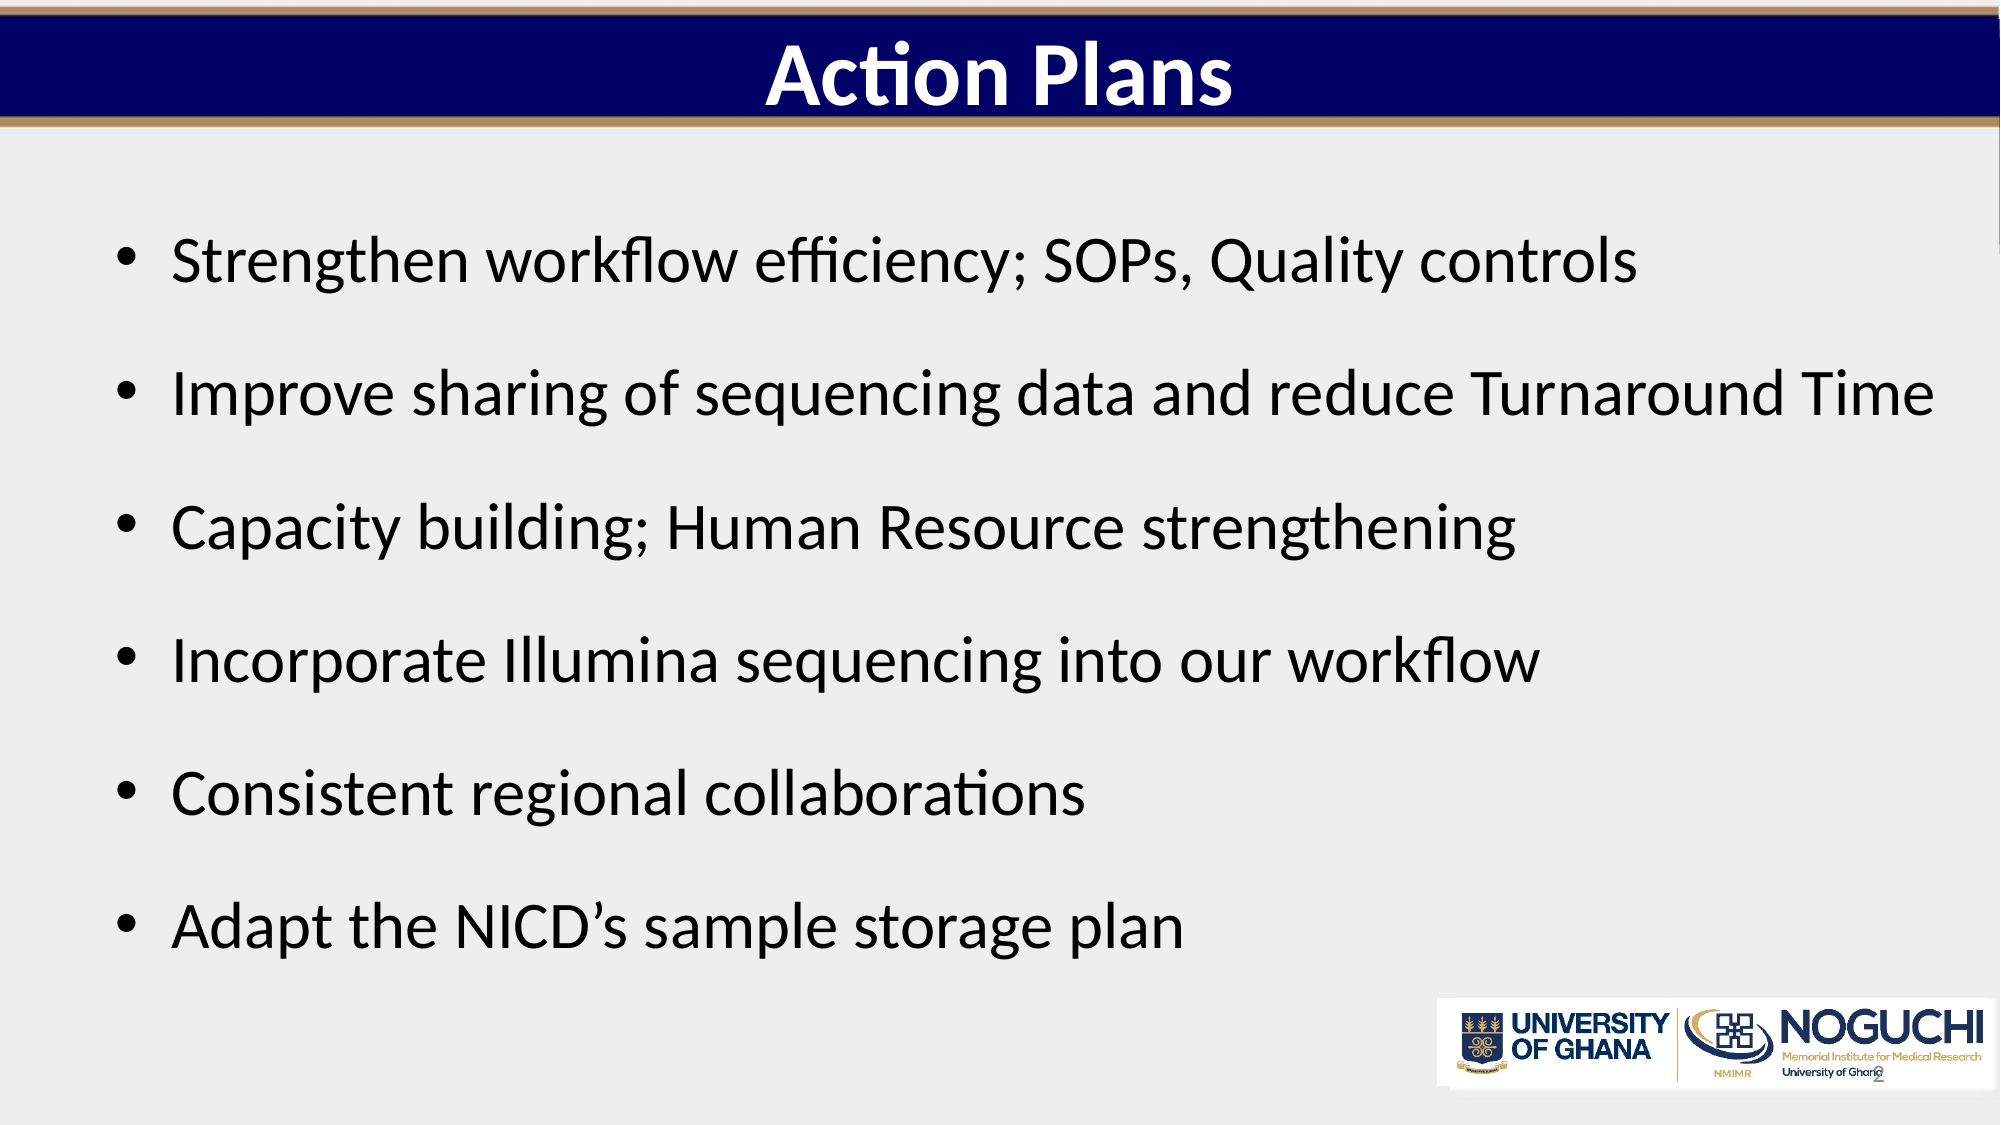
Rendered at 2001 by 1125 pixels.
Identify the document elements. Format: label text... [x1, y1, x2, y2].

title Action Plans [99, 22, 1900, 115]
slide_number 2 [1433, 1042, 1900, 1103]
list Strengthen workflow efficiency; SOPs, Quality controls Improve sharing of sequencing data and reduce Turnaround Time Capacity building; Human Resource strengthening Incorporate Illumina sequencing into our workflow Consistent regional collaborations Adapt the NICD’s sample storage plan [99, 168, 1974, 1103]
picture [0, 0, 2000, 1125]
